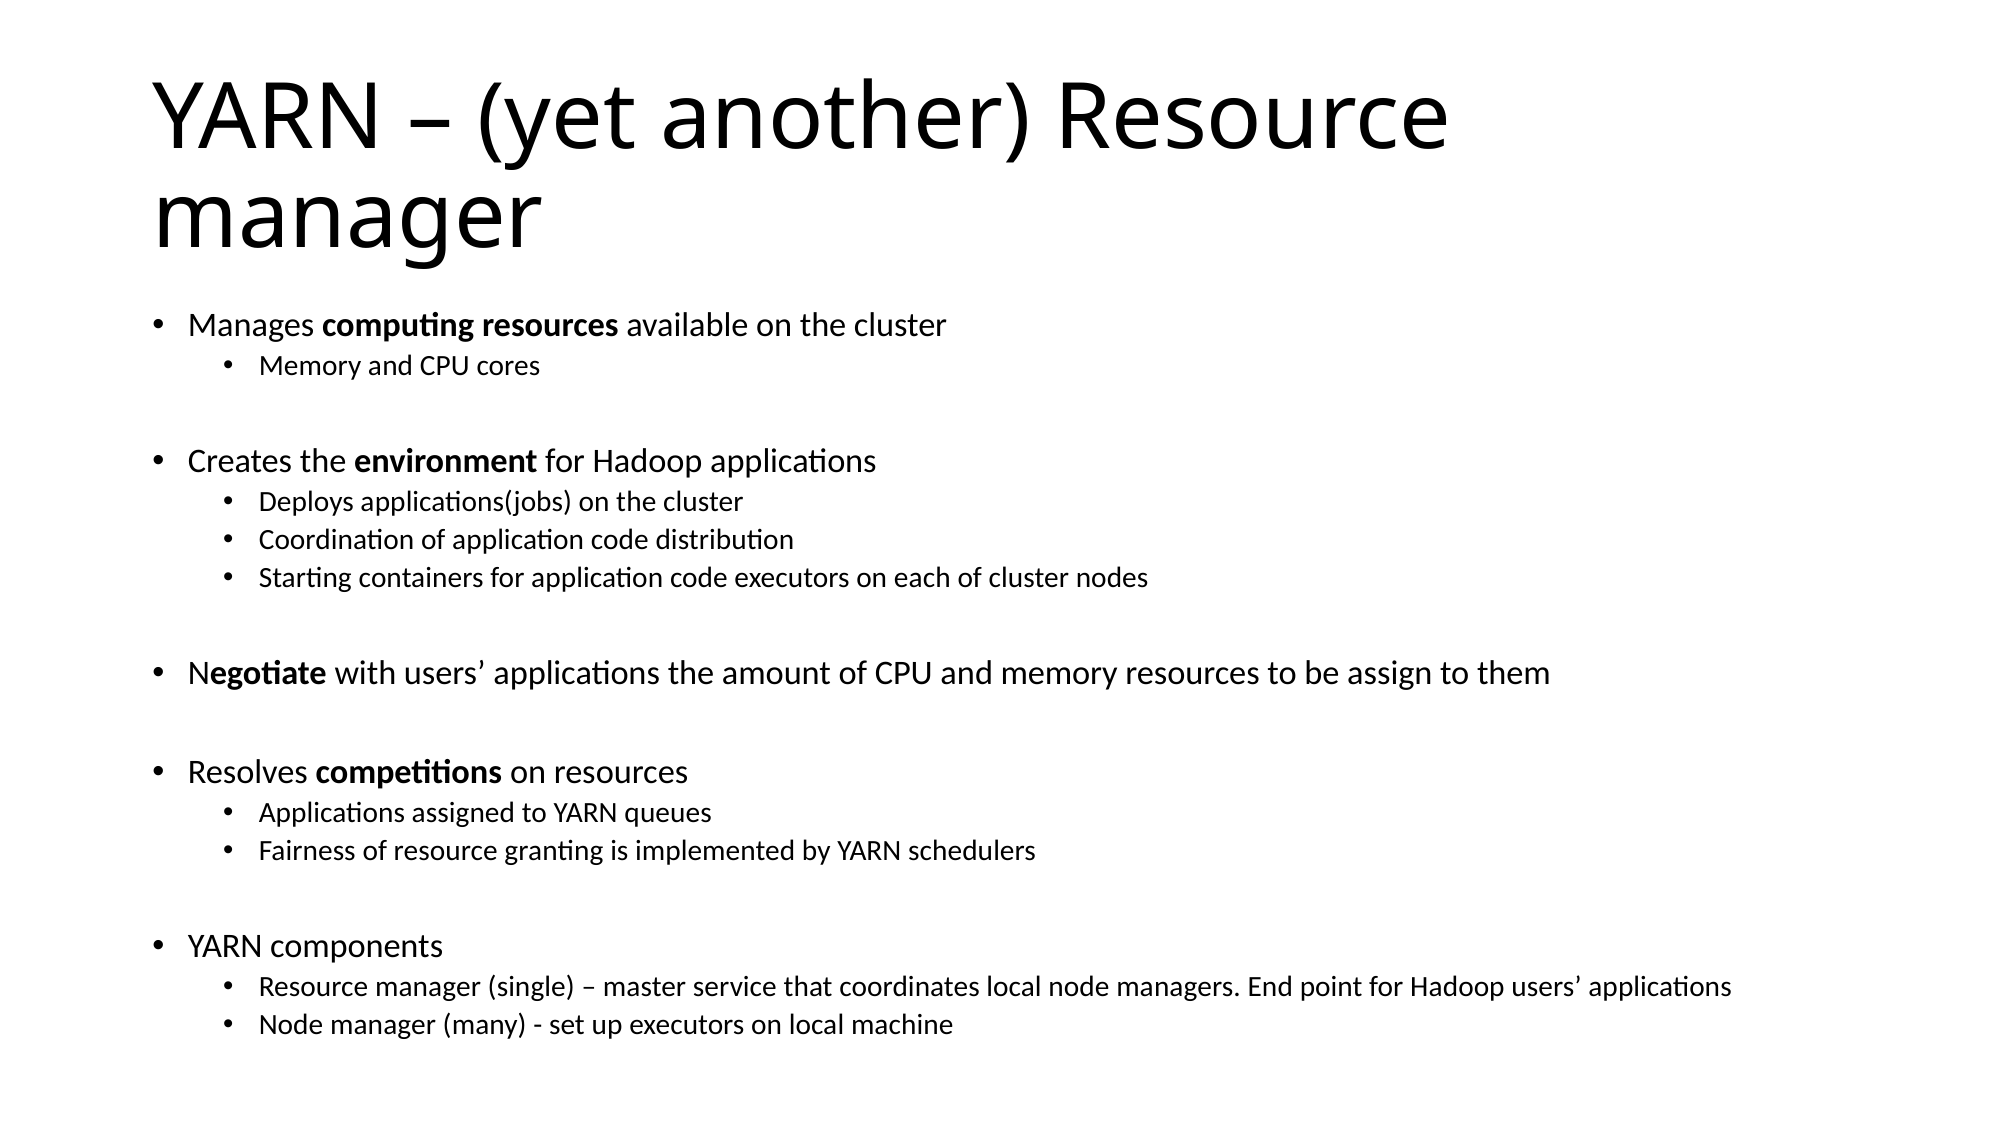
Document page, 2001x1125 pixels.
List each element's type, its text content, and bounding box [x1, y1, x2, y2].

title YARN – (yet another) Resource manager [137, 59, 1863, 278]
list Manages computing resources available on the cluster Memory and CPU cores Creates the environment for Hadoop applications Deploys applications(jobs) on the cluster Coordination of application code distribution Starting containers for application code executors on each of cluster nodes Negotiate with users’ applications the amount of CPU and memory resources to be assign to them Resolves competitions on resources Applications assigned to YARN queues Fairness of resource granting is implemented by YARN schedulers YARN components Resource manager (single) – master service that coordinates local node managers. End point for Hadoop users’ applications Node manager (many) - set up executors on local machine [137, 299, 2000, 1056]
